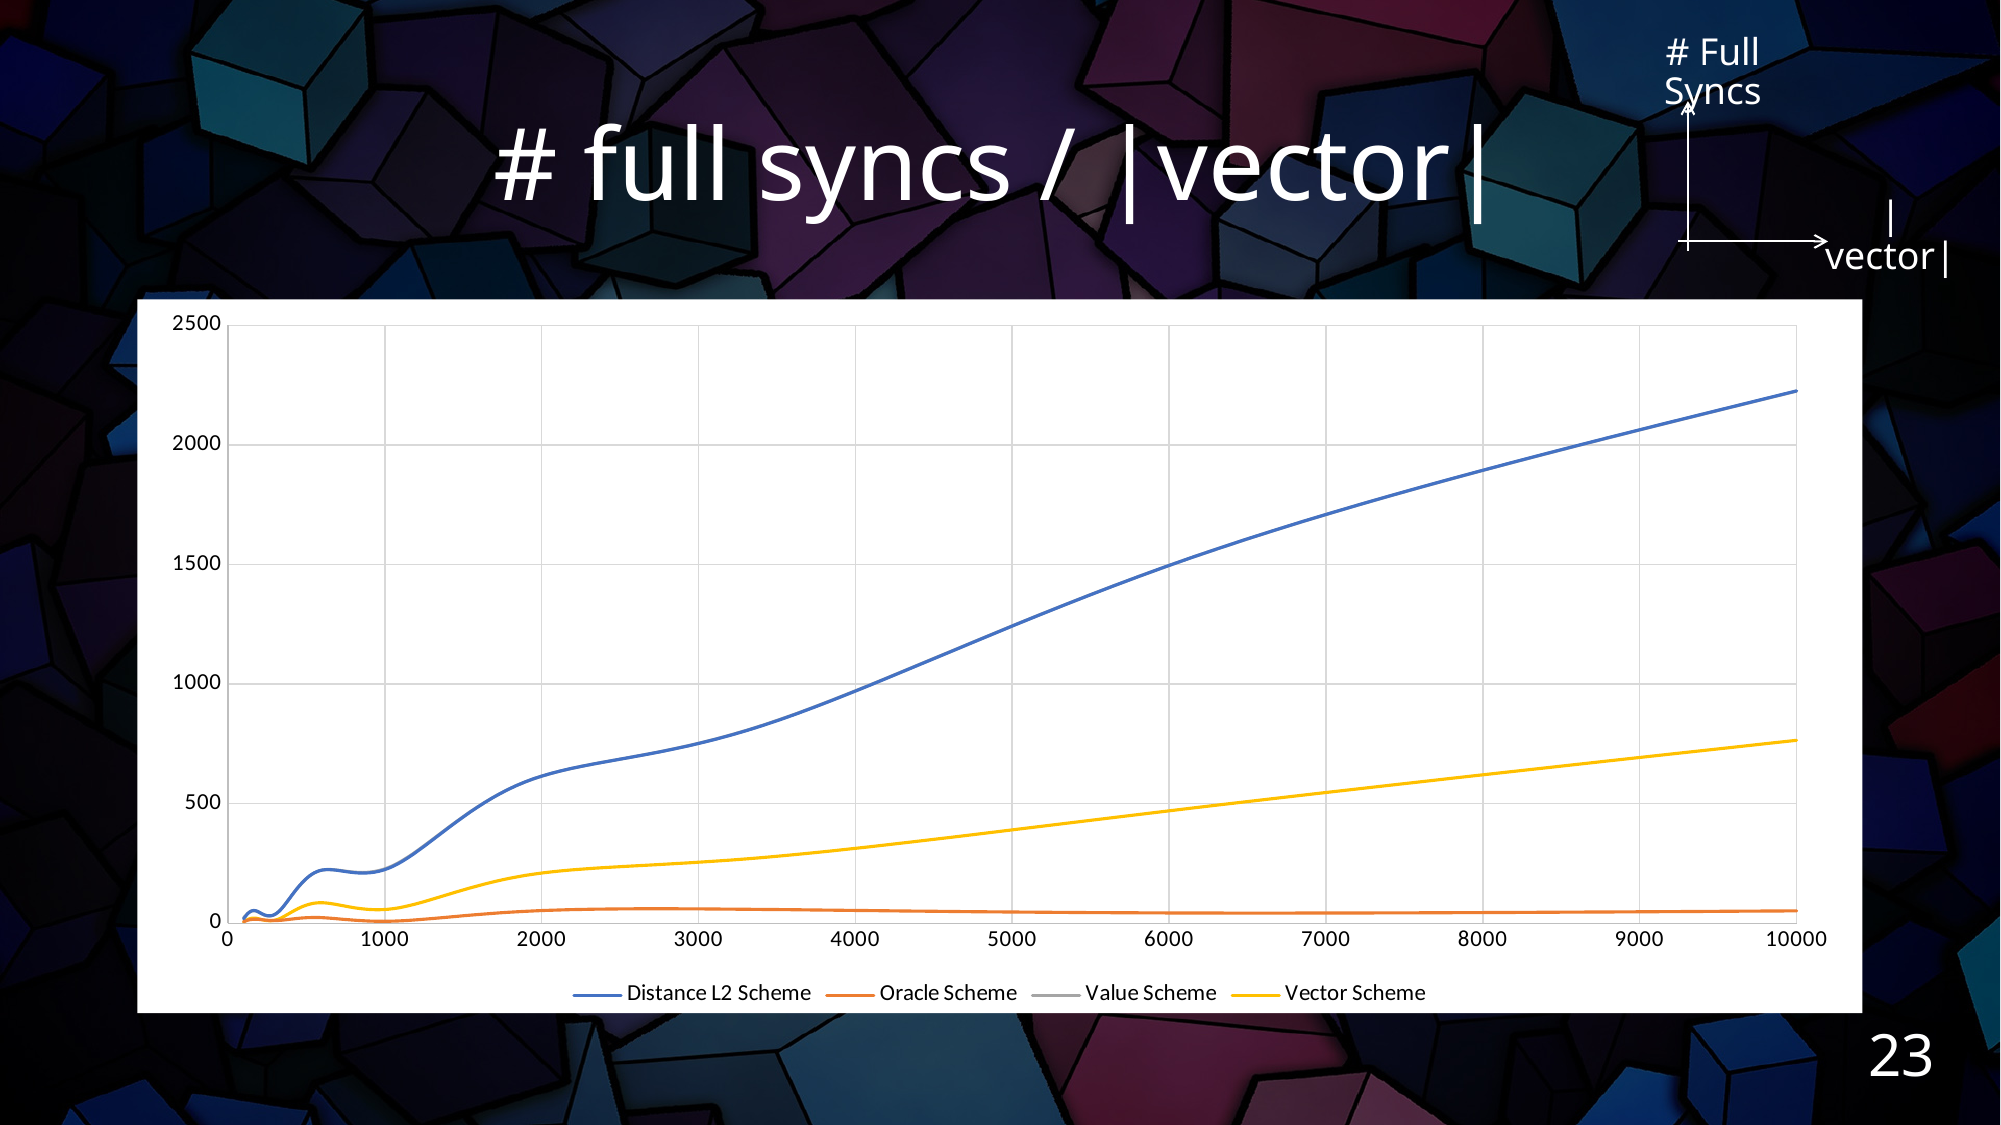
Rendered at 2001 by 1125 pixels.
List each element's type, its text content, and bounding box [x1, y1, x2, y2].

chart [137, 299, 1863, 1014]
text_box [1597, 25, 1978, 312]
slide_number 23 [1831, 1013, 1950, 1103]
picture [0, 0, 2001, 1125]
title # full syncs / |vector| [137, 59, 1597, 278]
